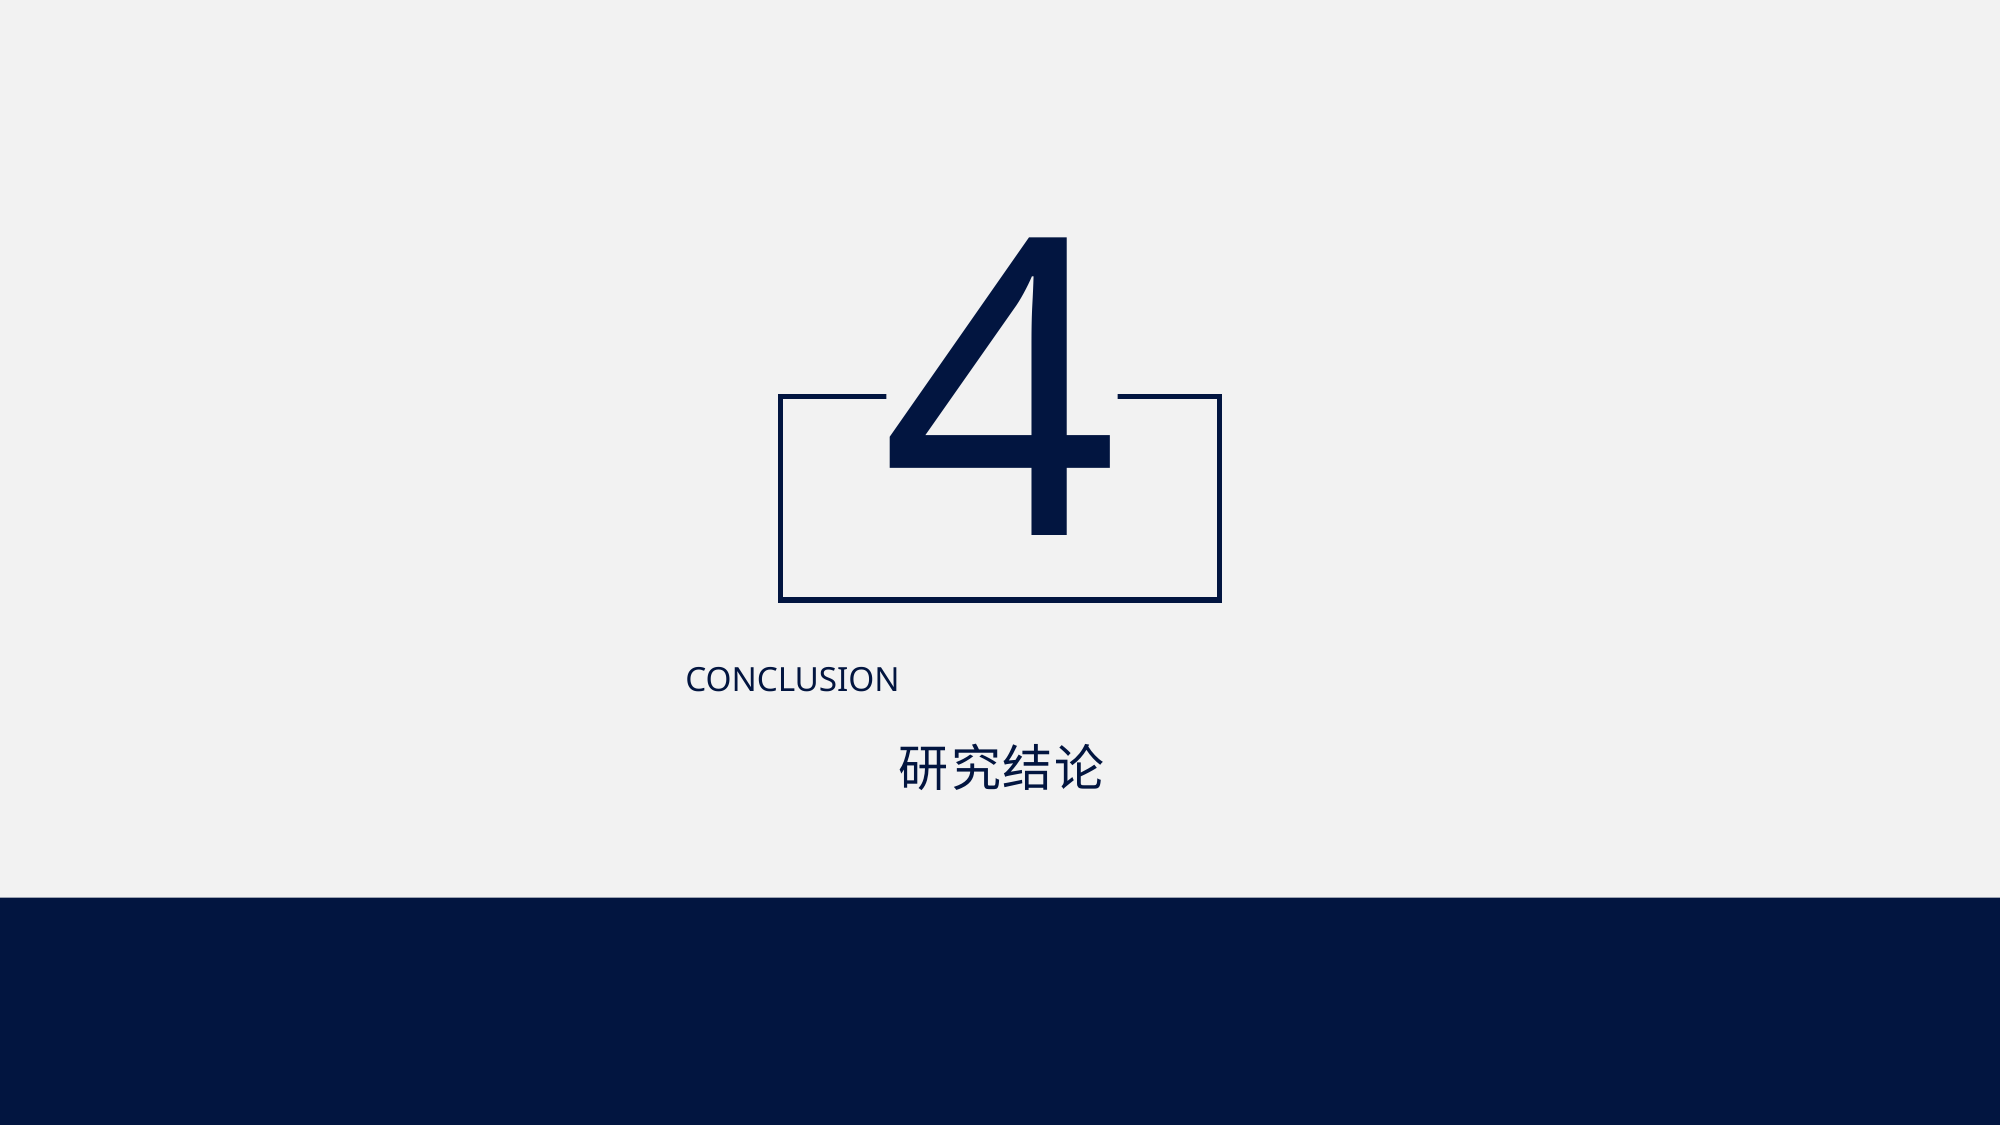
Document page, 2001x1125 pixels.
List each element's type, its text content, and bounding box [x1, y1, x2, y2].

text_box CONCLUSION [670, 655, 1330, 712]
text_box 研究结论 [700, 736, 1304, 833]
text_box [1159, 396, 1221, 601]
text_box [779, 396, 841, 601]
text_box [0, 897, 2000, 1125]
text_box 4 [841, 113, 1159, 626]
